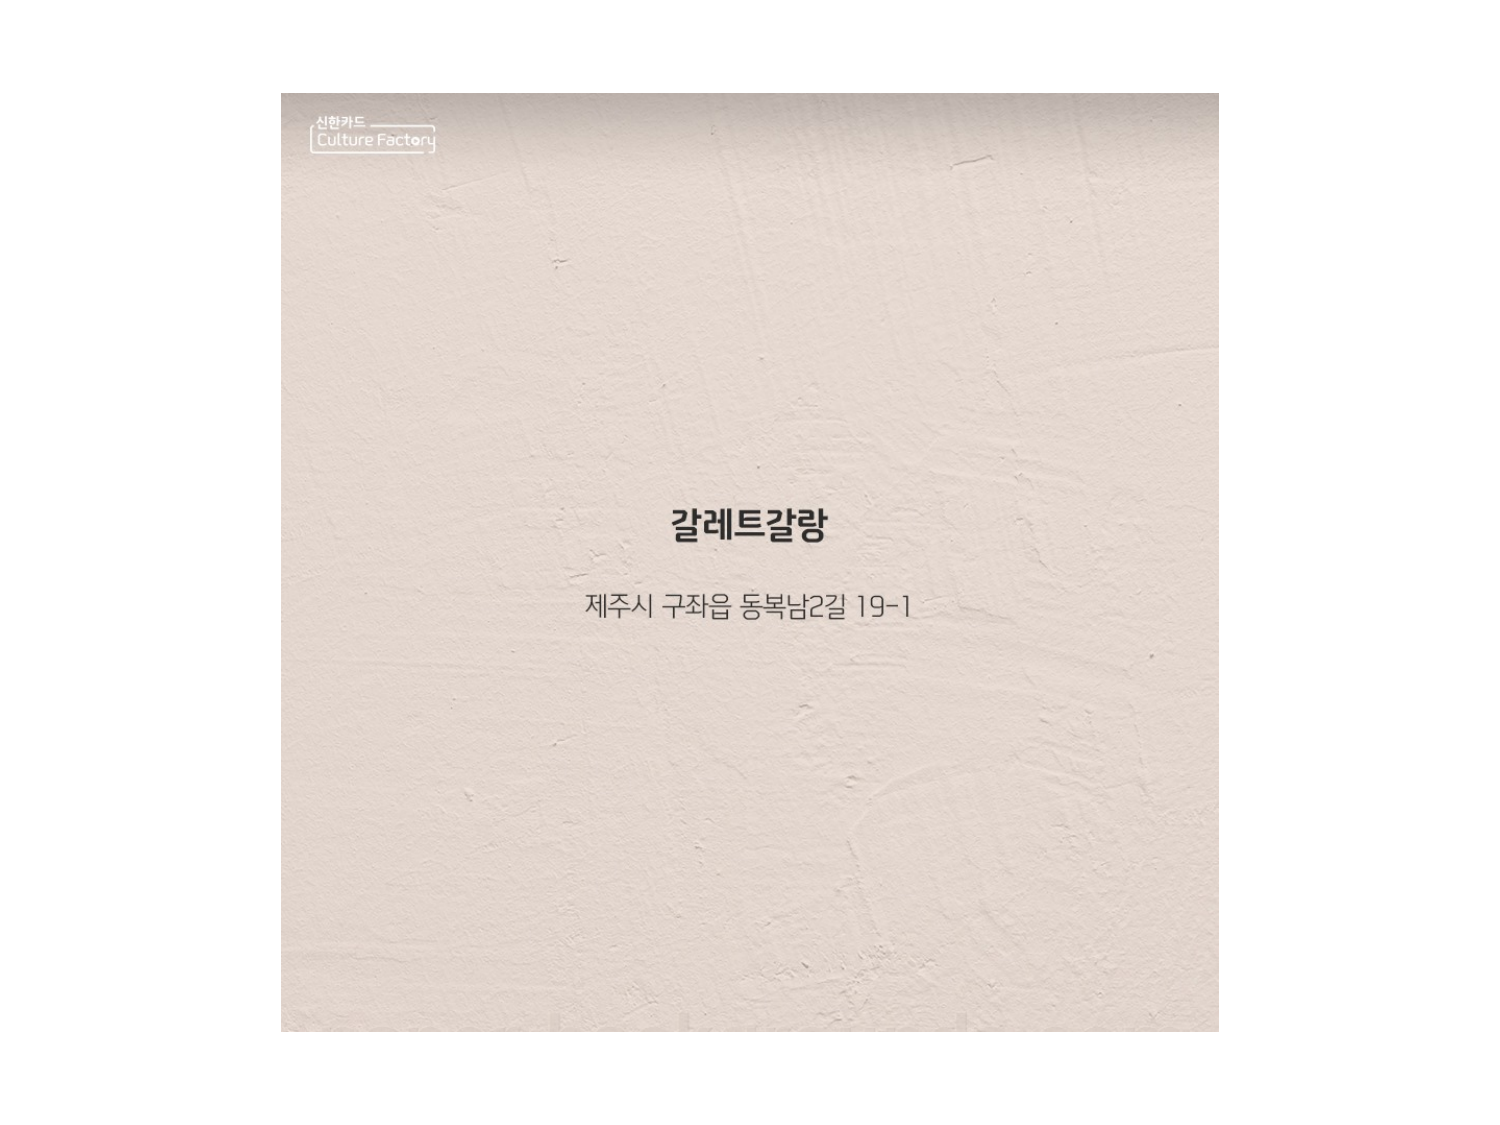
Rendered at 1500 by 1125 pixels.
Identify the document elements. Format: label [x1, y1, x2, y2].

picture [281, 93, 1219, 1032]
